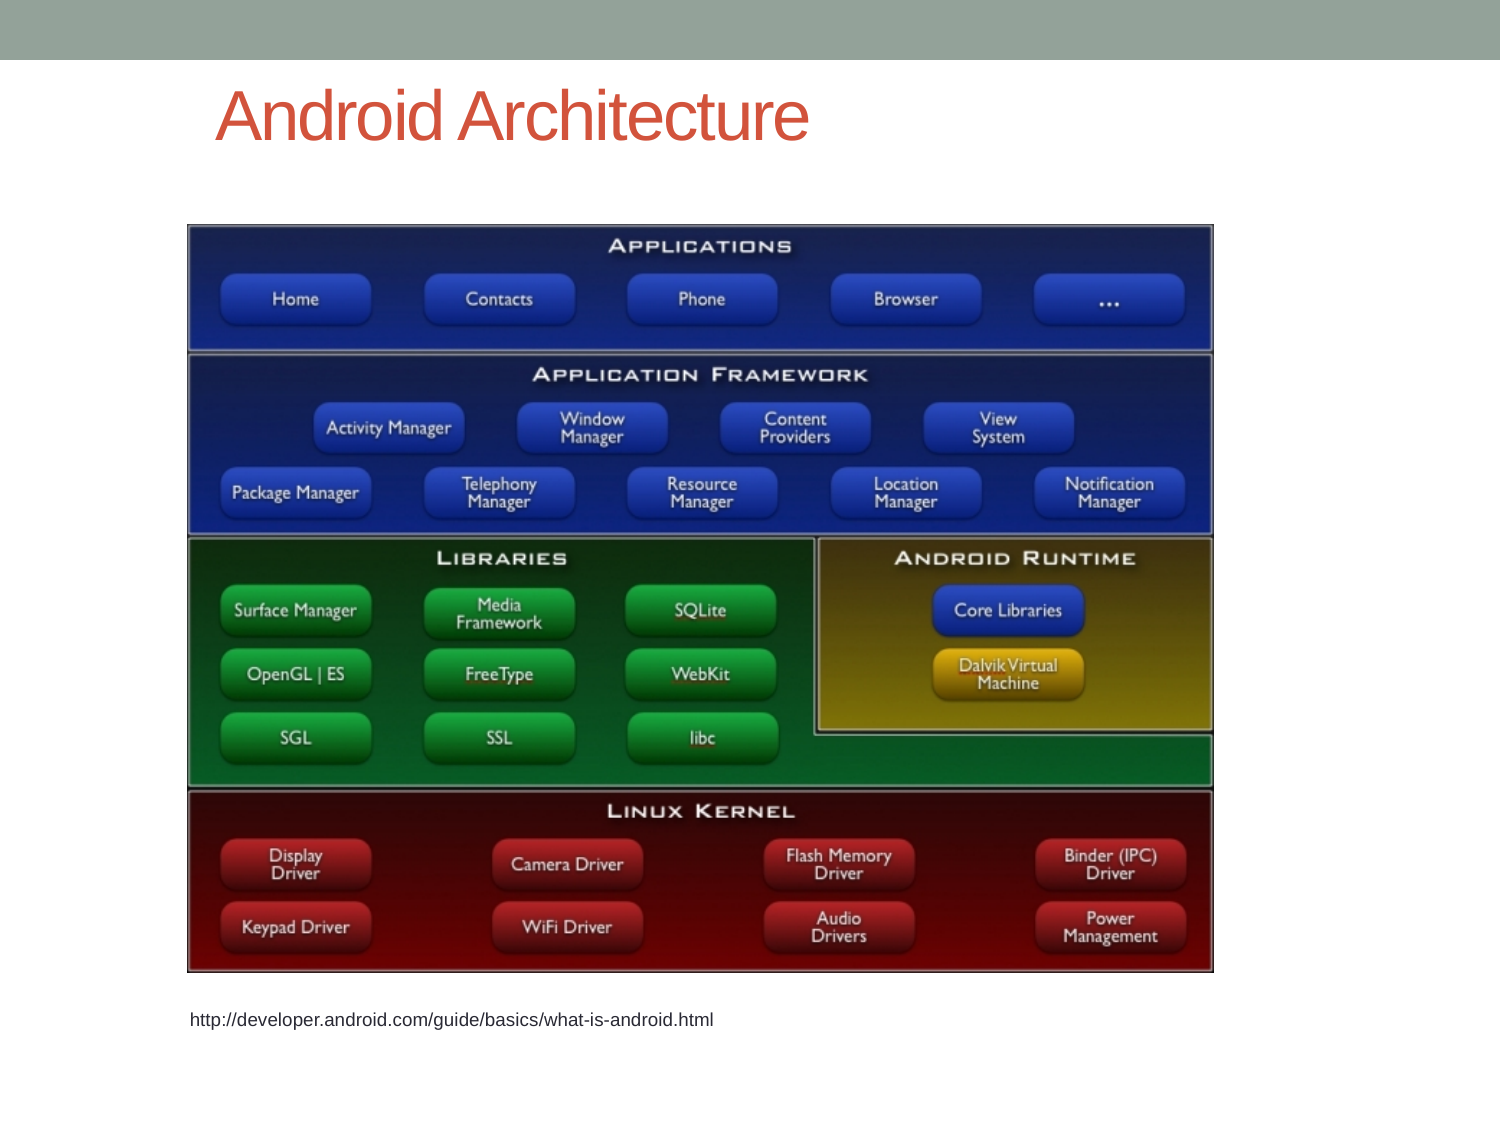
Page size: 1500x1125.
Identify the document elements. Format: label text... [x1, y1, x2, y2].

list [187, 224, 1215, 973]
title Android Architecture [200, 62, 1416, 163]
text_box http://developer.android.com/guide/basics/what-is-android.html [174, 999, 1263, 1038]
